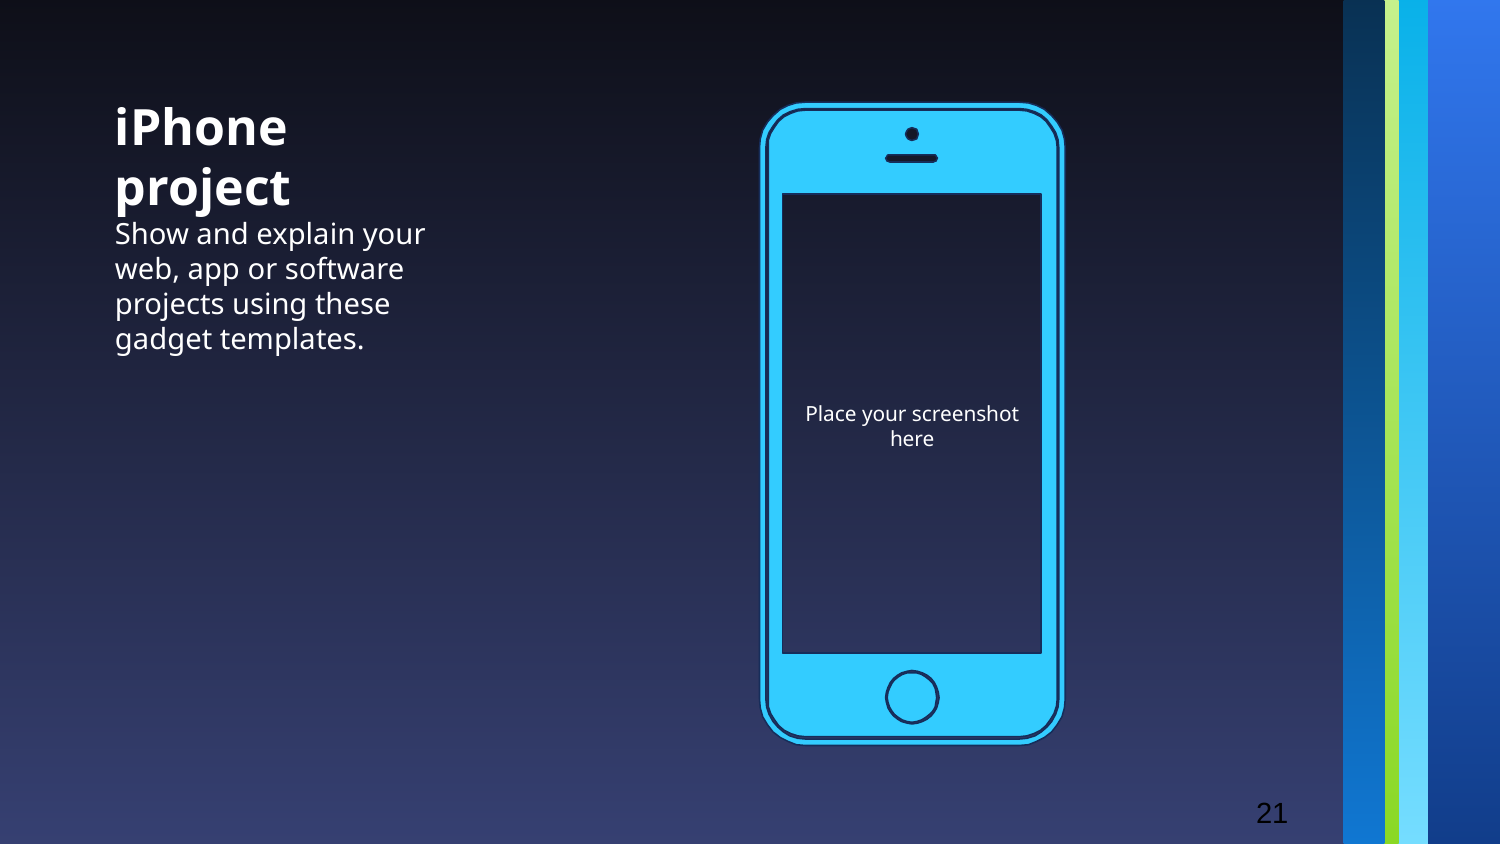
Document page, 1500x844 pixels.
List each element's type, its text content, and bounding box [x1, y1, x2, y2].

text_box [759, 102, 1066, 746]
slide_number 21 [1241, 779, 1332, 844]
list iPhone project Show and explain your web, app or software projects using these gadget templates. [99, 80, 482, 764]
text_box Place your screenshot here [781, 195, 1043, 657]
